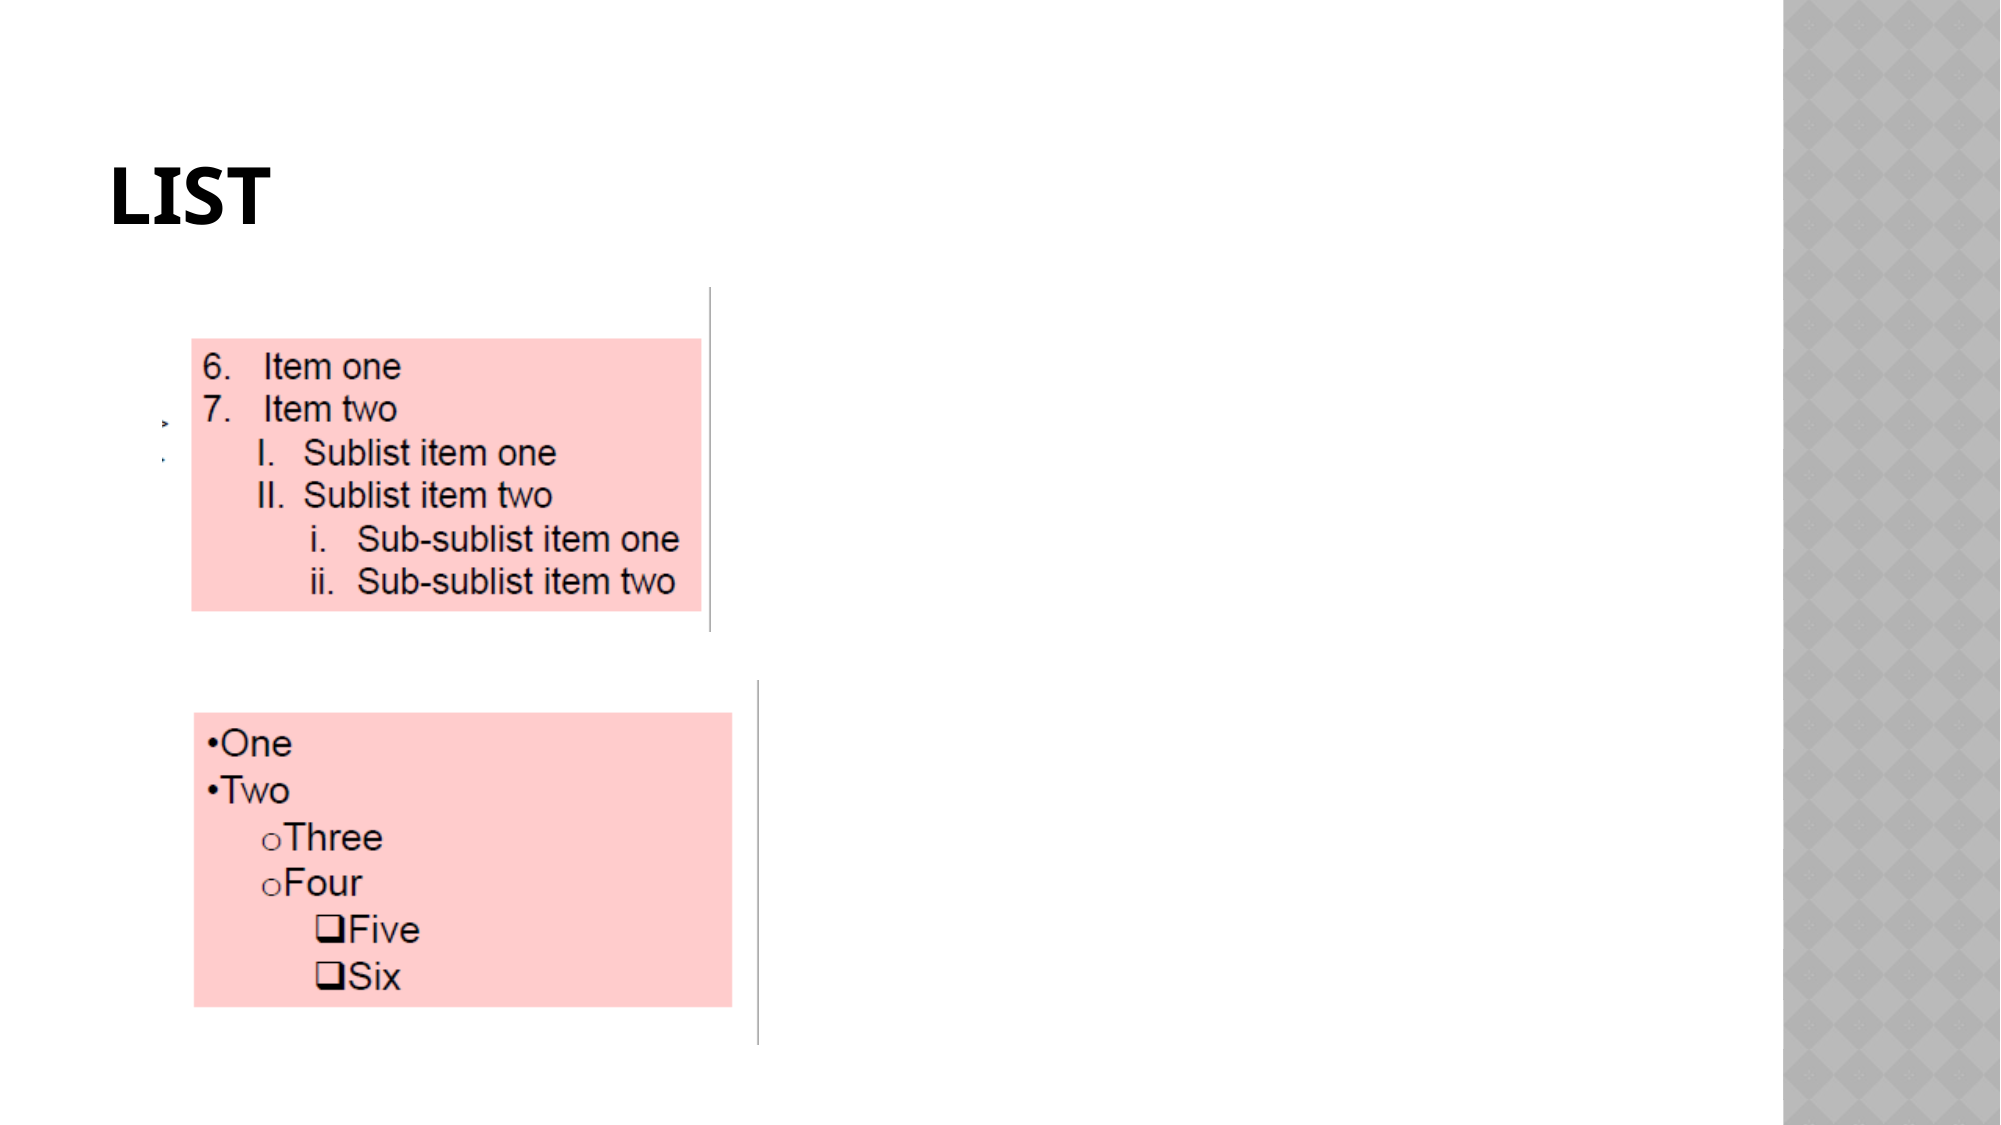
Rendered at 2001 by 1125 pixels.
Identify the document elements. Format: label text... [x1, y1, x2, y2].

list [161, 286, 712, 632]
picture [152, 680, 760, 1045]
title List [99, 52, 1684, 240]
